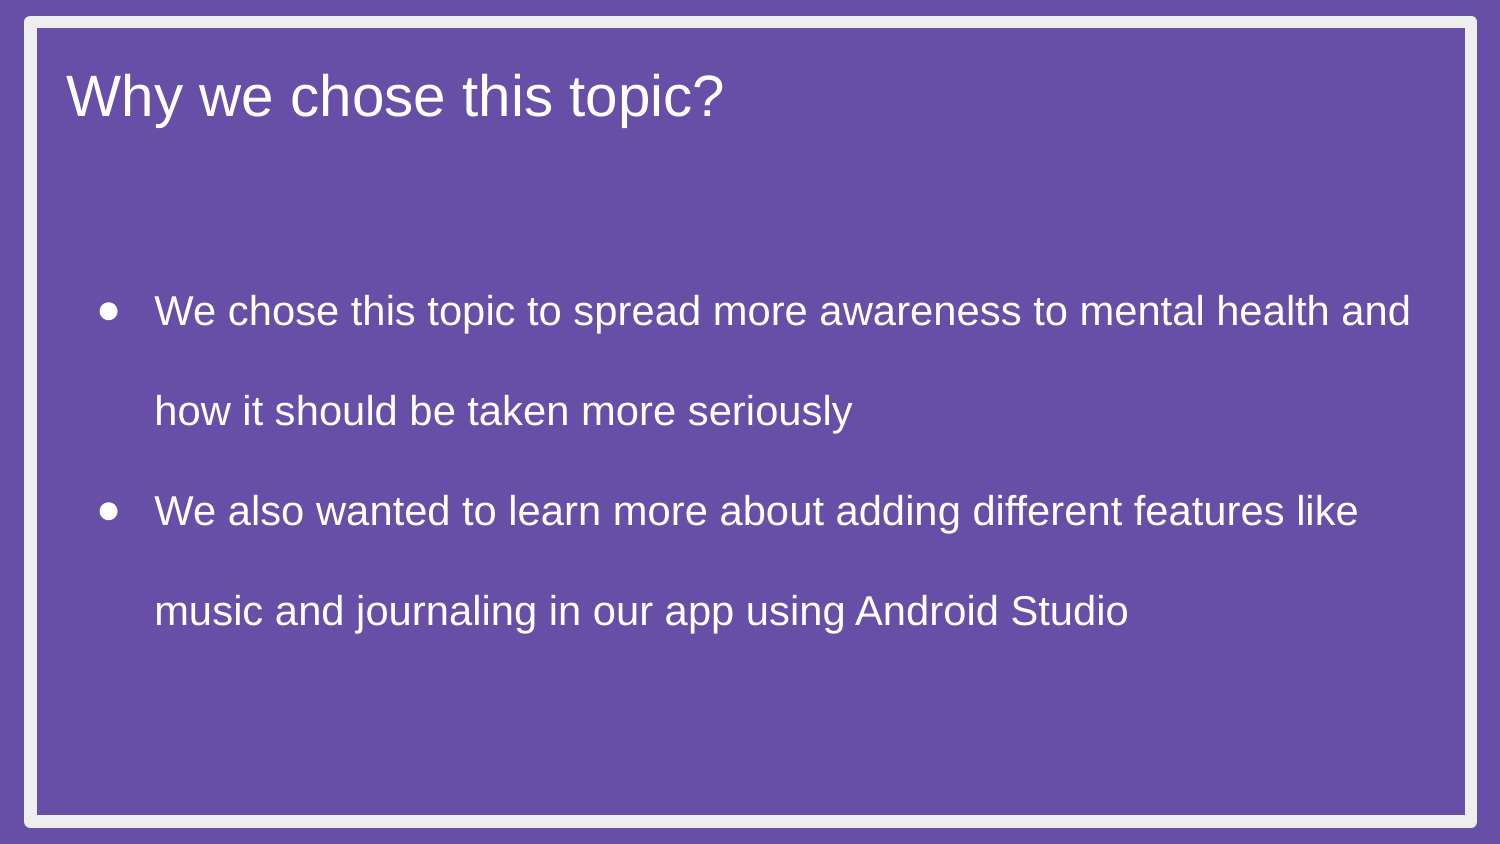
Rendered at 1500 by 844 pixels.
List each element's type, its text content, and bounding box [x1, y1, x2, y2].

text_box [30, 21, 1472, 822]
subtitle Why we chose this topic? [51, 49, 1450, 179]
text_box We chose this topic to spread more awareness to mental health and how it should be taken more seriously We also wanted to learn more about adding different features like music and journaling in our app using Android Studio [64, 218, 1432, 771]
